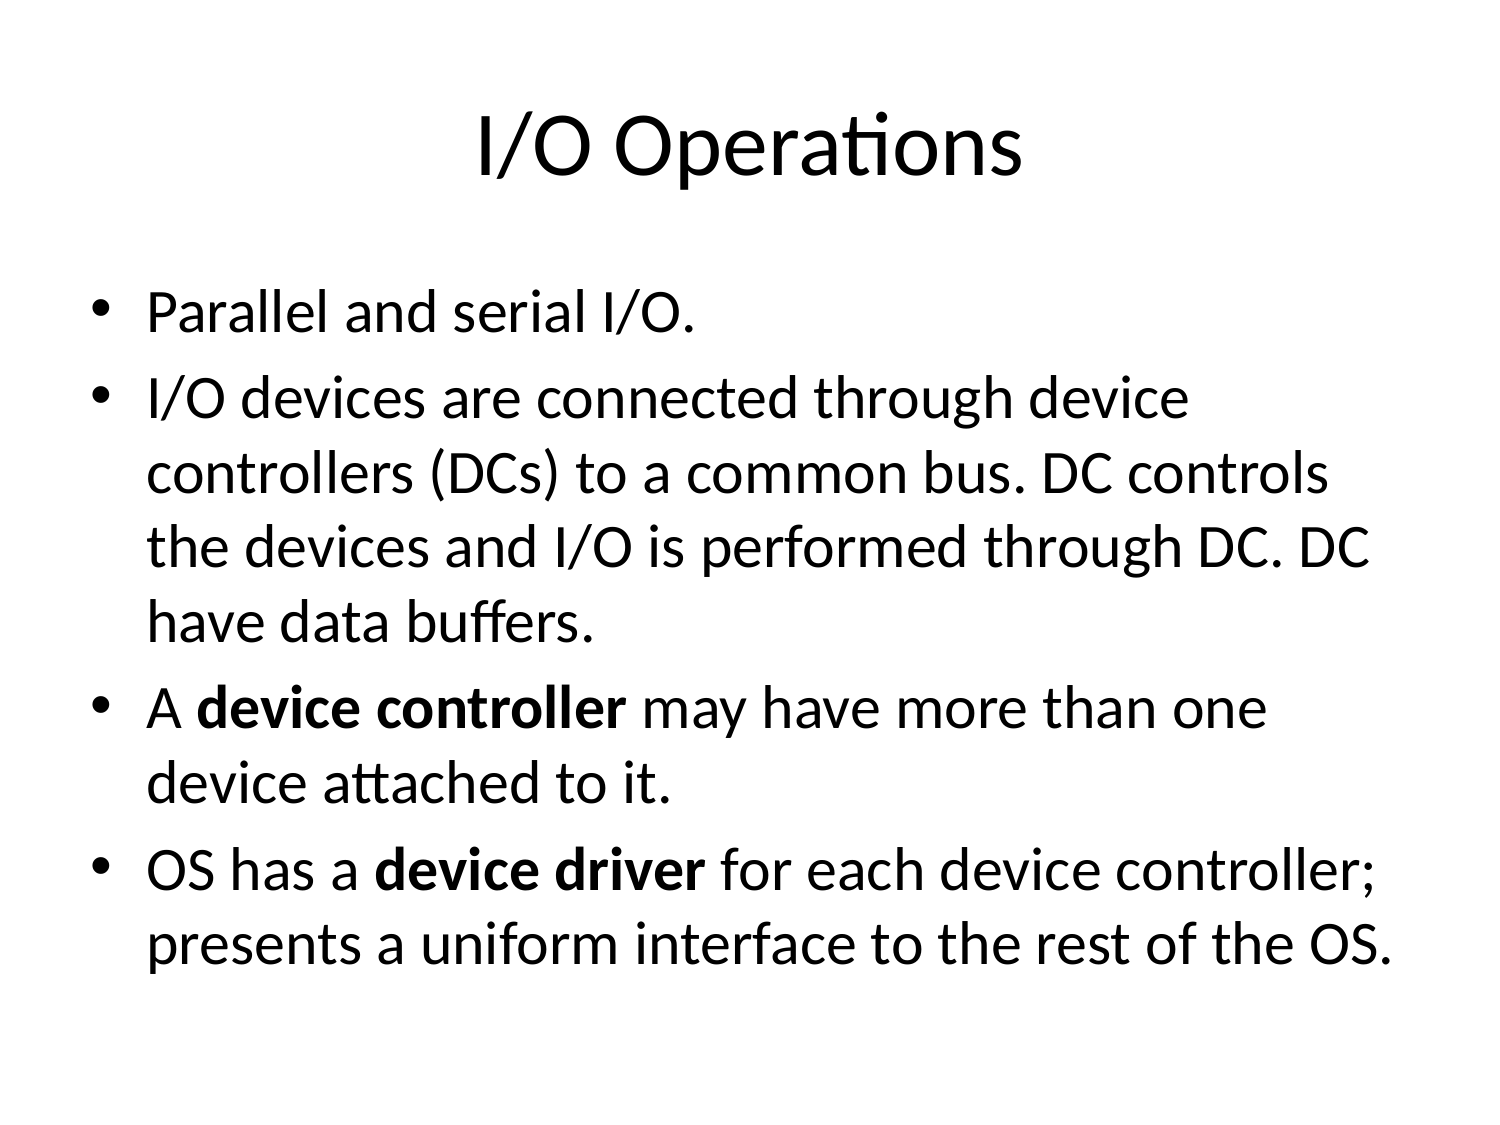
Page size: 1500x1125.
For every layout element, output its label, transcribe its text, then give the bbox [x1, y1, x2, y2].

list Parallel and serial I/O. I/O devices are connected through device controllers (DCs) to a common bus. DC controls the devices and I/O is performed through DC. DC have data buffers. A device controller may have more than one device attached to it. OS has a device driver for each device controller; presents a uniform interface to the rest of the OS. [75, 262, 1425, 1005]
title I/O Operations [75, 45, 1425, 233]
